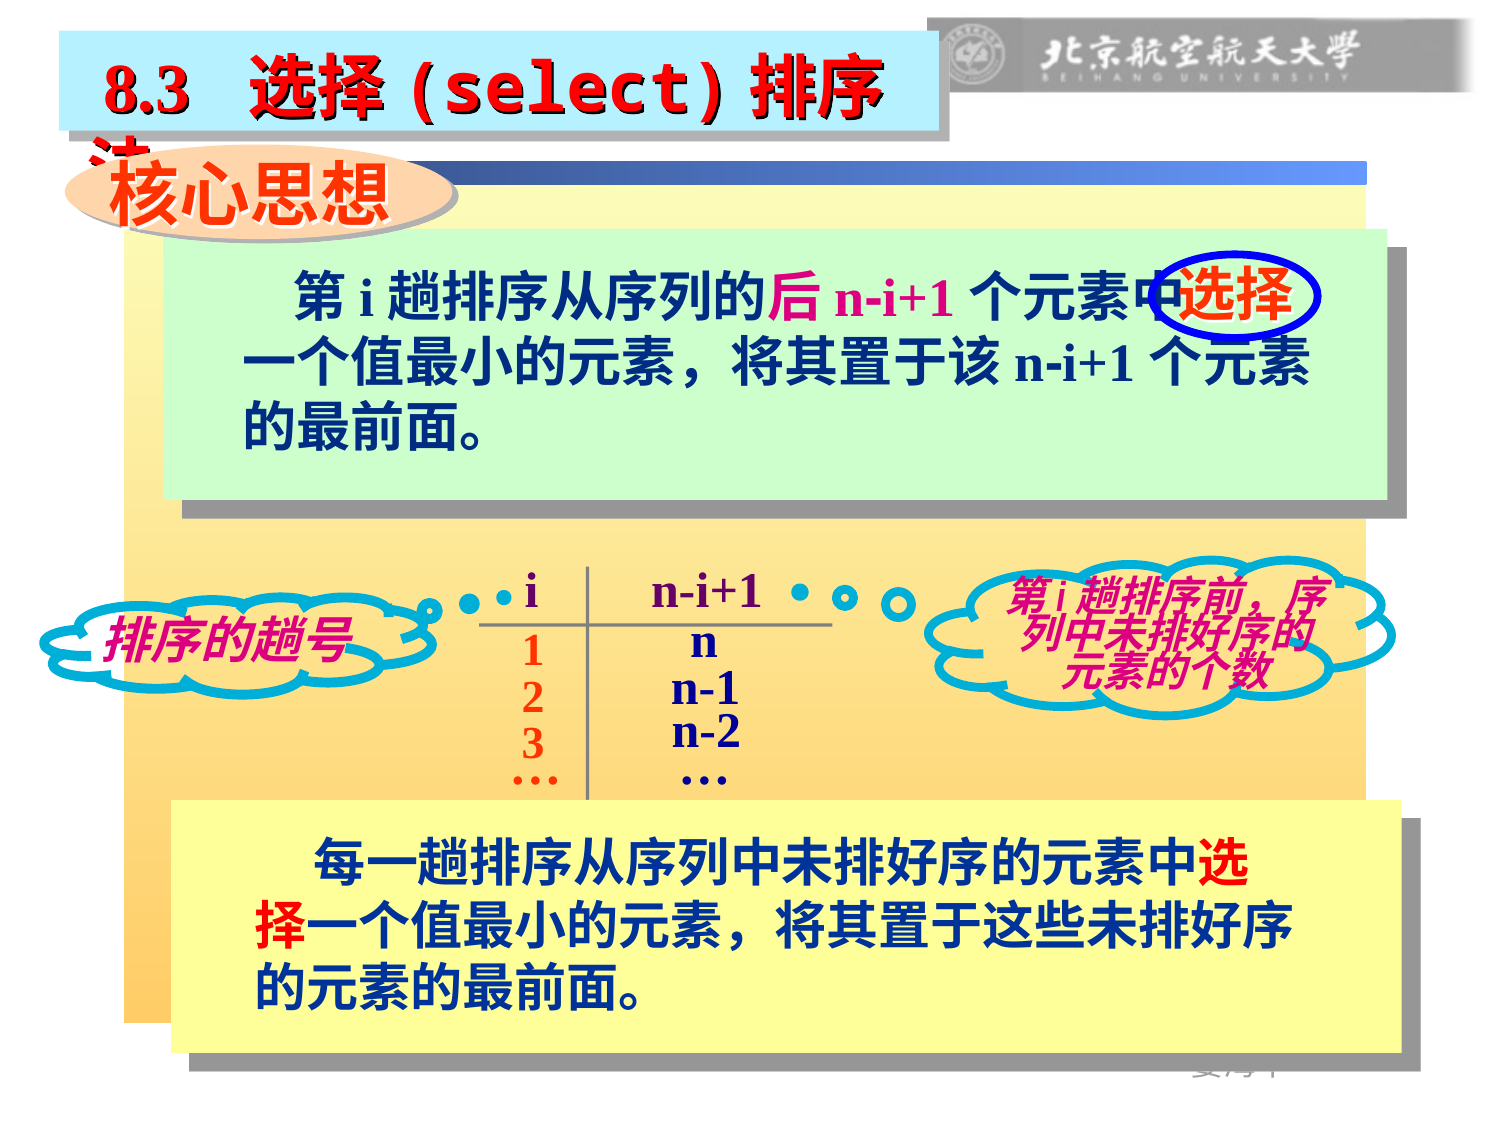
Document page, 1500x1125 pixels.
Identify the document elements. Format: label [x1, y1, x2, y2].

text_box [170, 799, 1428, 1054]
text_box [43, 596, 432, 695]
text_box [64, 142, 478, 243]
text_box [928, 559, 1392, 716]
picture [927, 0, 1500, 102]
text_box [163, 228, 1413, 501]
text_box [480, 549, 831, 798]
text_box [58, 30, 940, 218]
